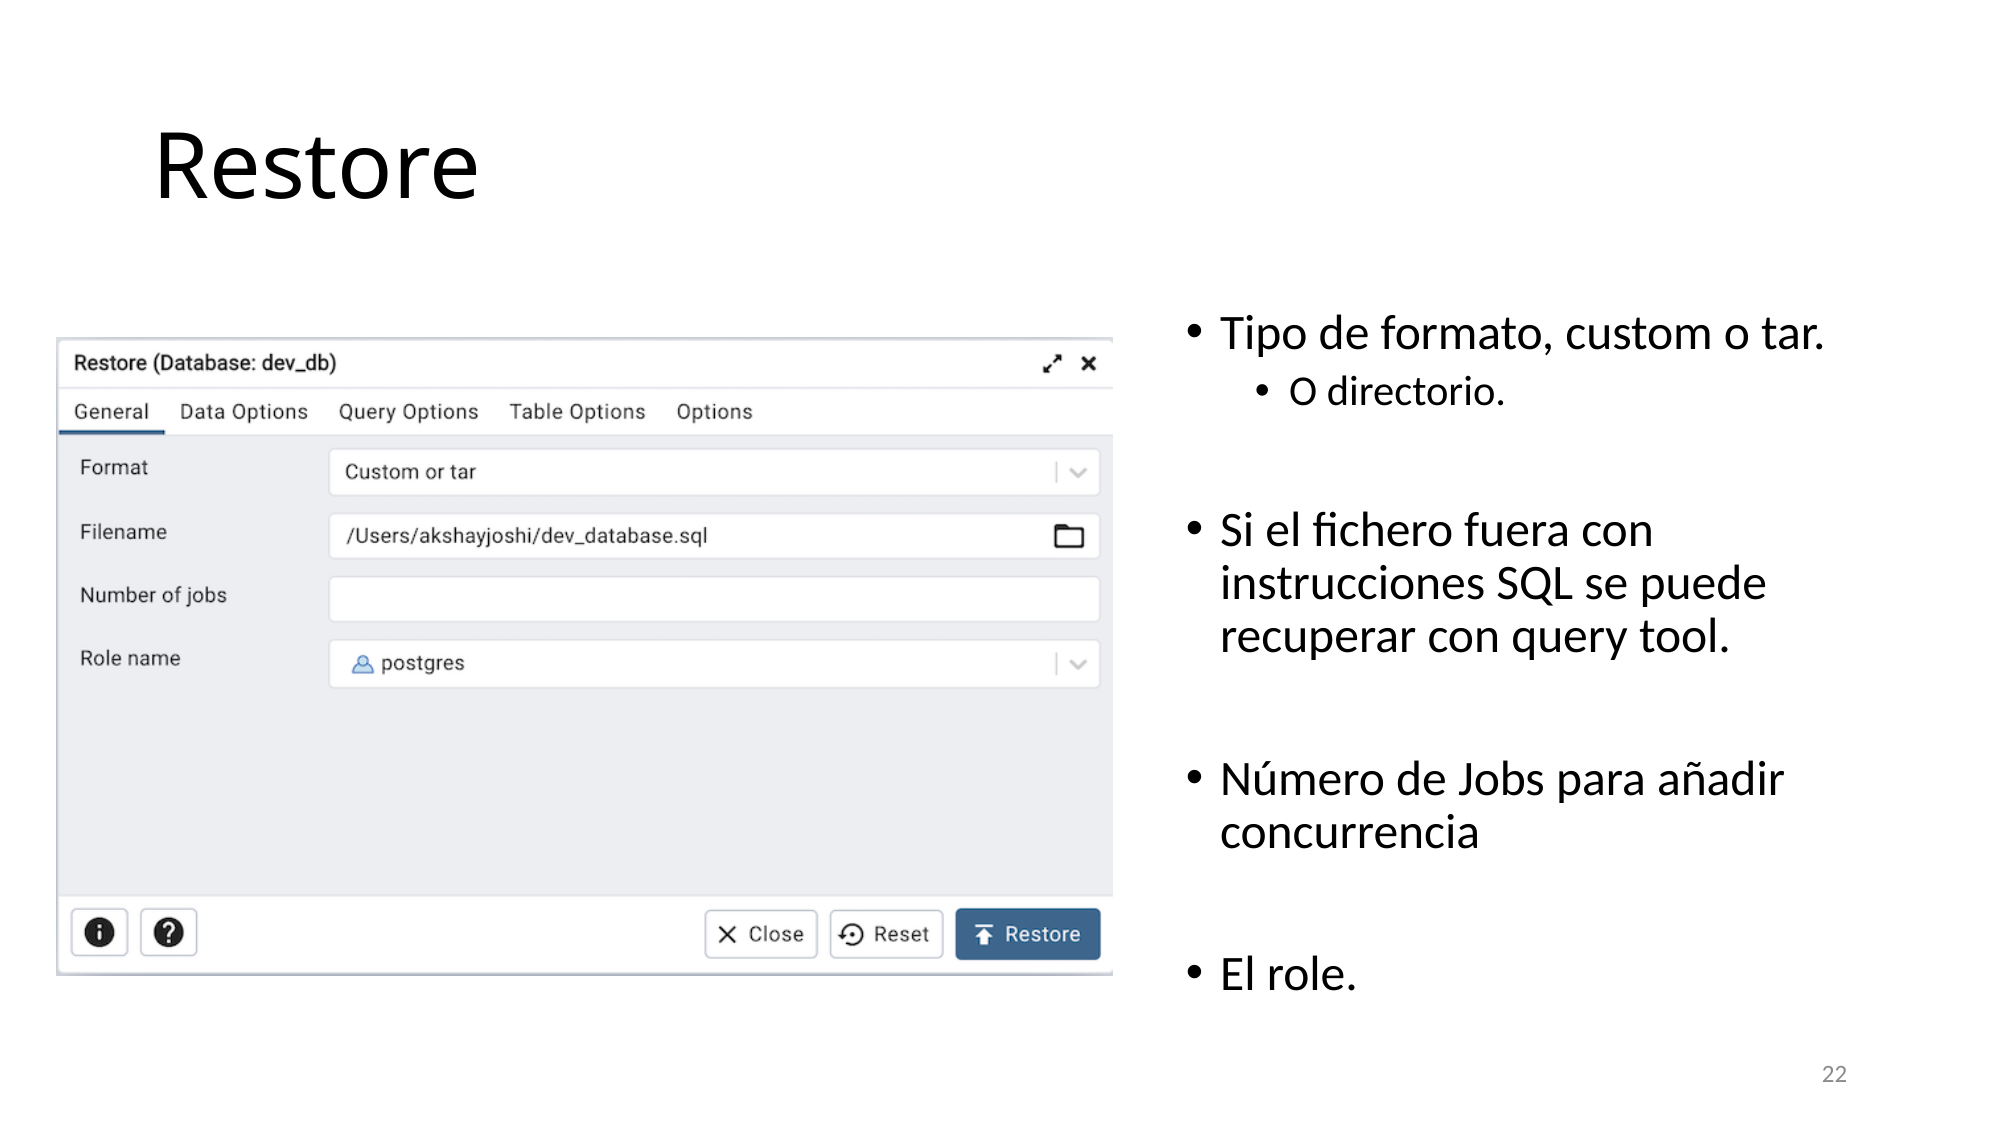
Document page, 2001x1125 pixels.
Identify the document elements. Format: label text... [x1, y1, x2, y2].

title Restore [137, 59, 1863, 278]
list Tipo de formato, custom o tar. O directorio. Si el fichero fuera con instrucciones SQL se puede recuperar con query tool. Número de Jobs para añadir concurrencia El role. [1170, 299, 1863, 1014]
slide_number 22 [1412, 1042, 1863, 1103]
picture [56, 336, 1113, 976]
